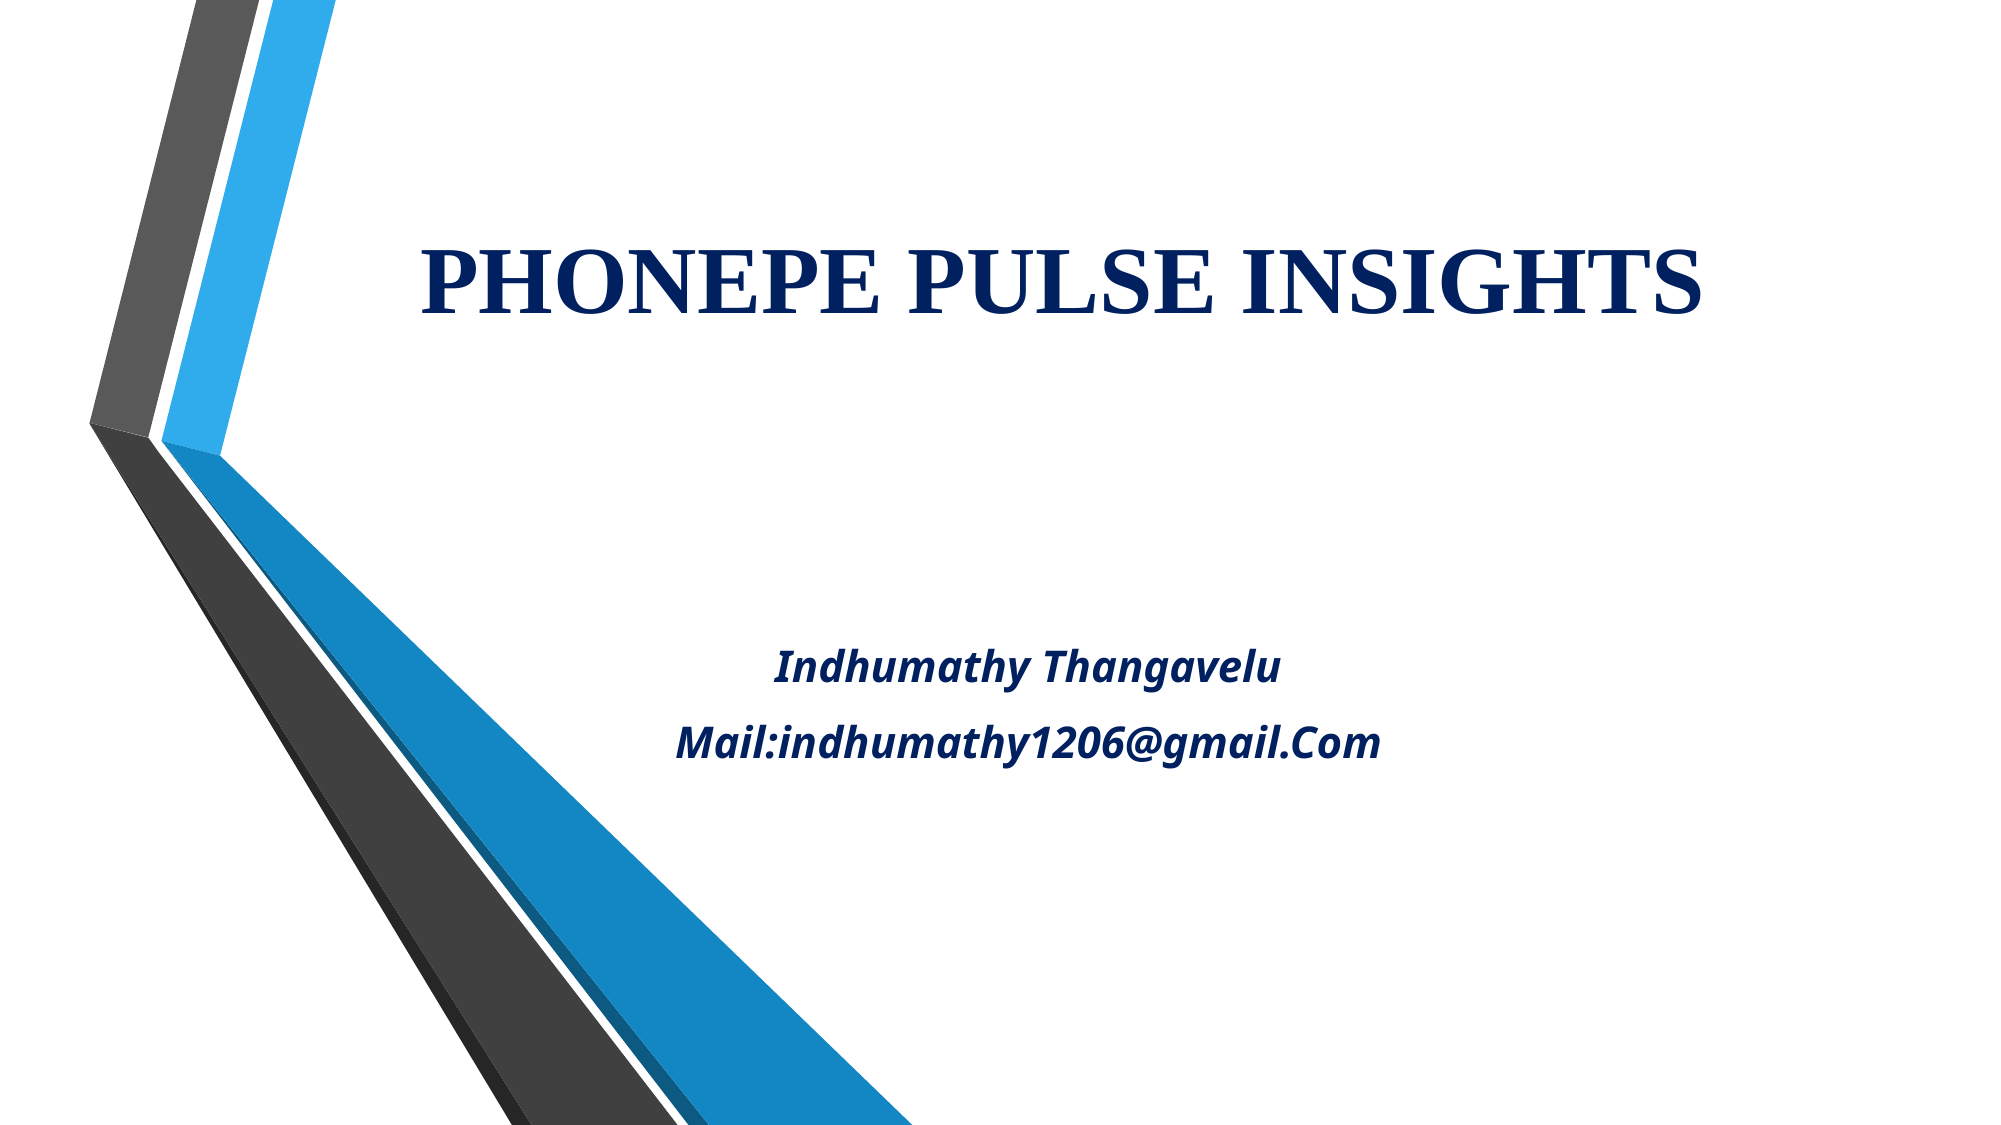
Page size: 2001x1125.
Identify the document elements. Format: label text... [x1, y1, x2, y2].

title PHONEPE PULSE INSIGHTS [317, 144, 1721, 550]
subtitle Indhumathy Thangavelu Mail:indhumathy1206@gmail.Com [543, 629, 1515, 834]
